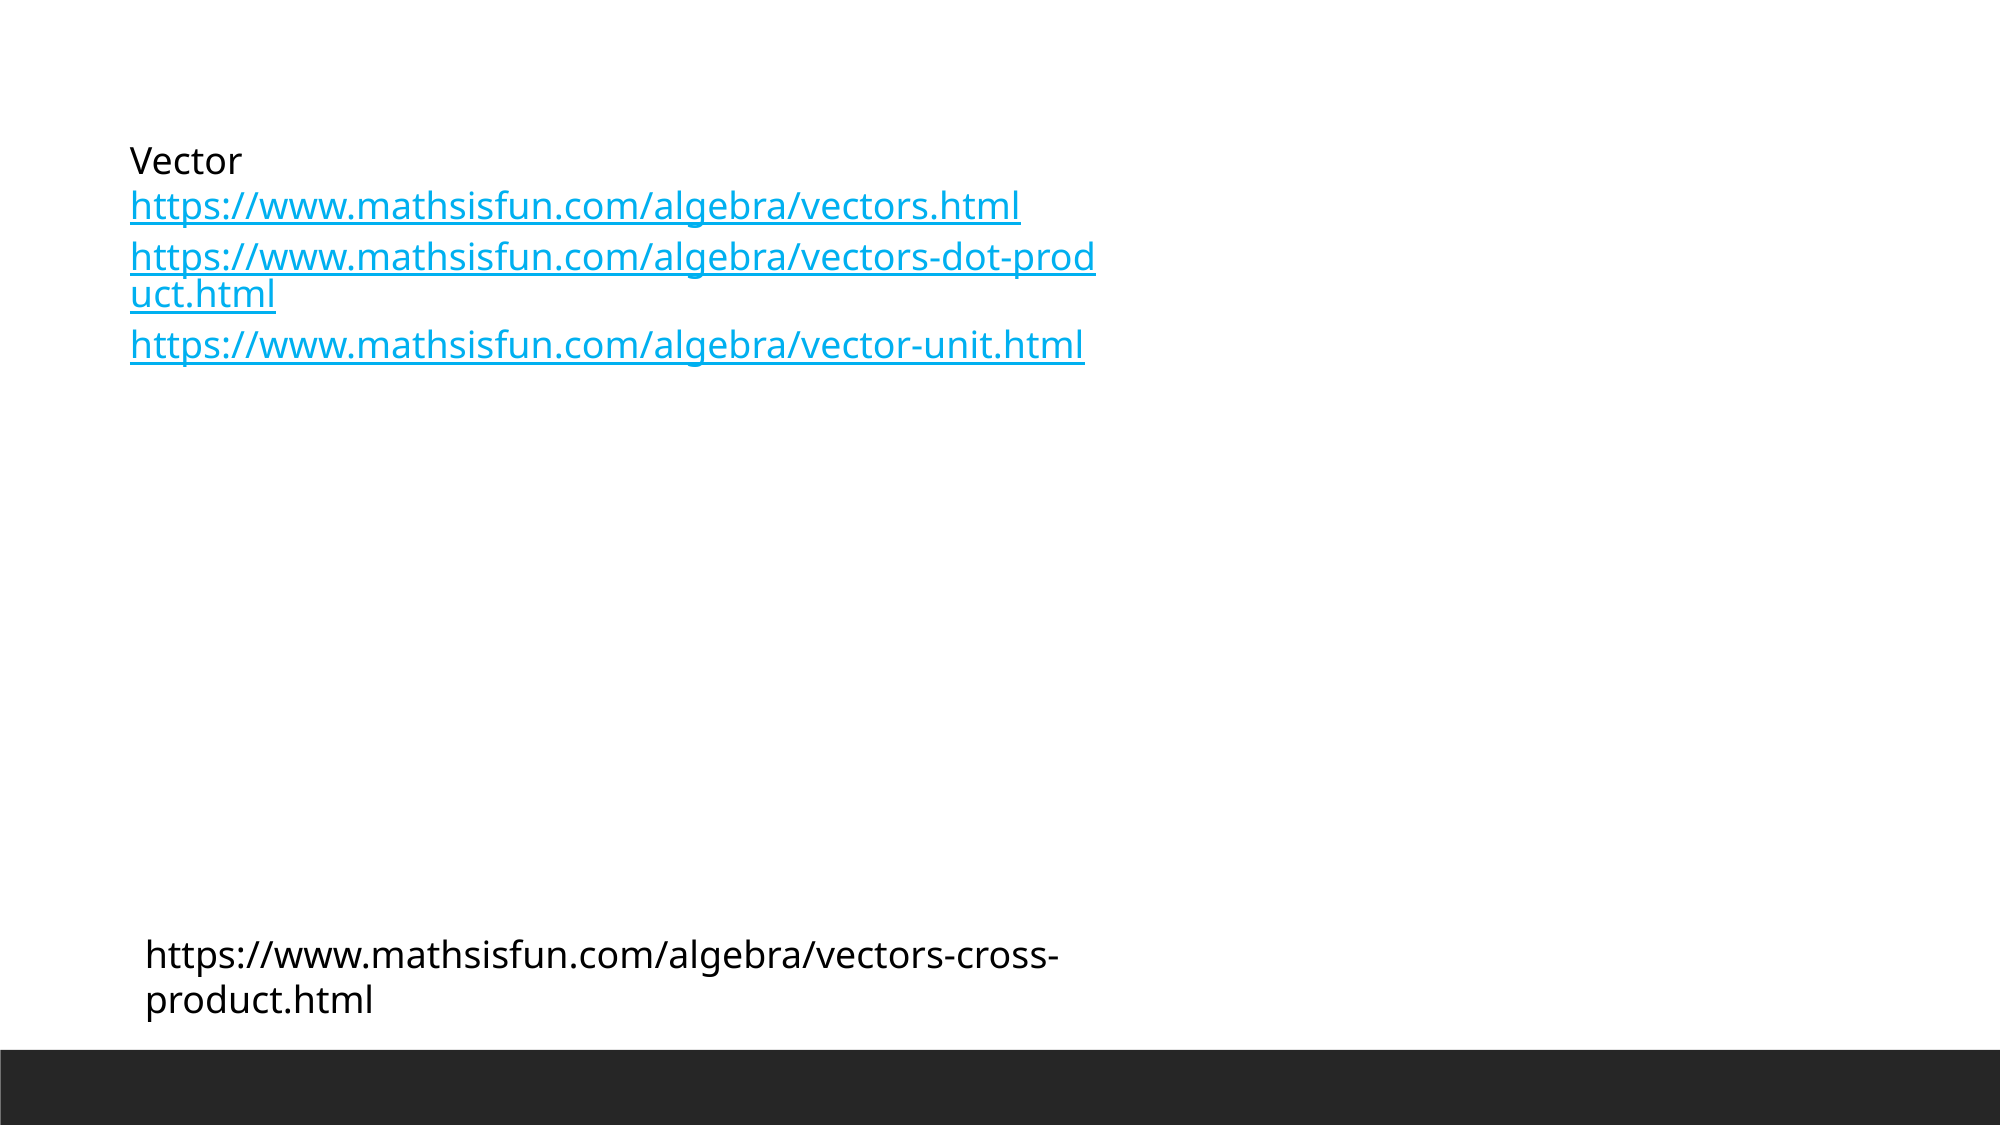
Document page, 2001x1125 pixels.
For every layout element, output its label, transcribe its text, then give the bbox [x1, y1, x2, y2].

text_box Vector https://www.mathsisfun.com/algebra/vectors.html https://www.mathsisfun.com/algebra/vectors-dot-product.html https://www.mathsisfun.com/algebra/vector-unit.html [115, 129, 1116, 433]
text_box https://www.mathsisfun.com/algebra/vectors-cross-product.html [129, 923, 1131, 1029]
